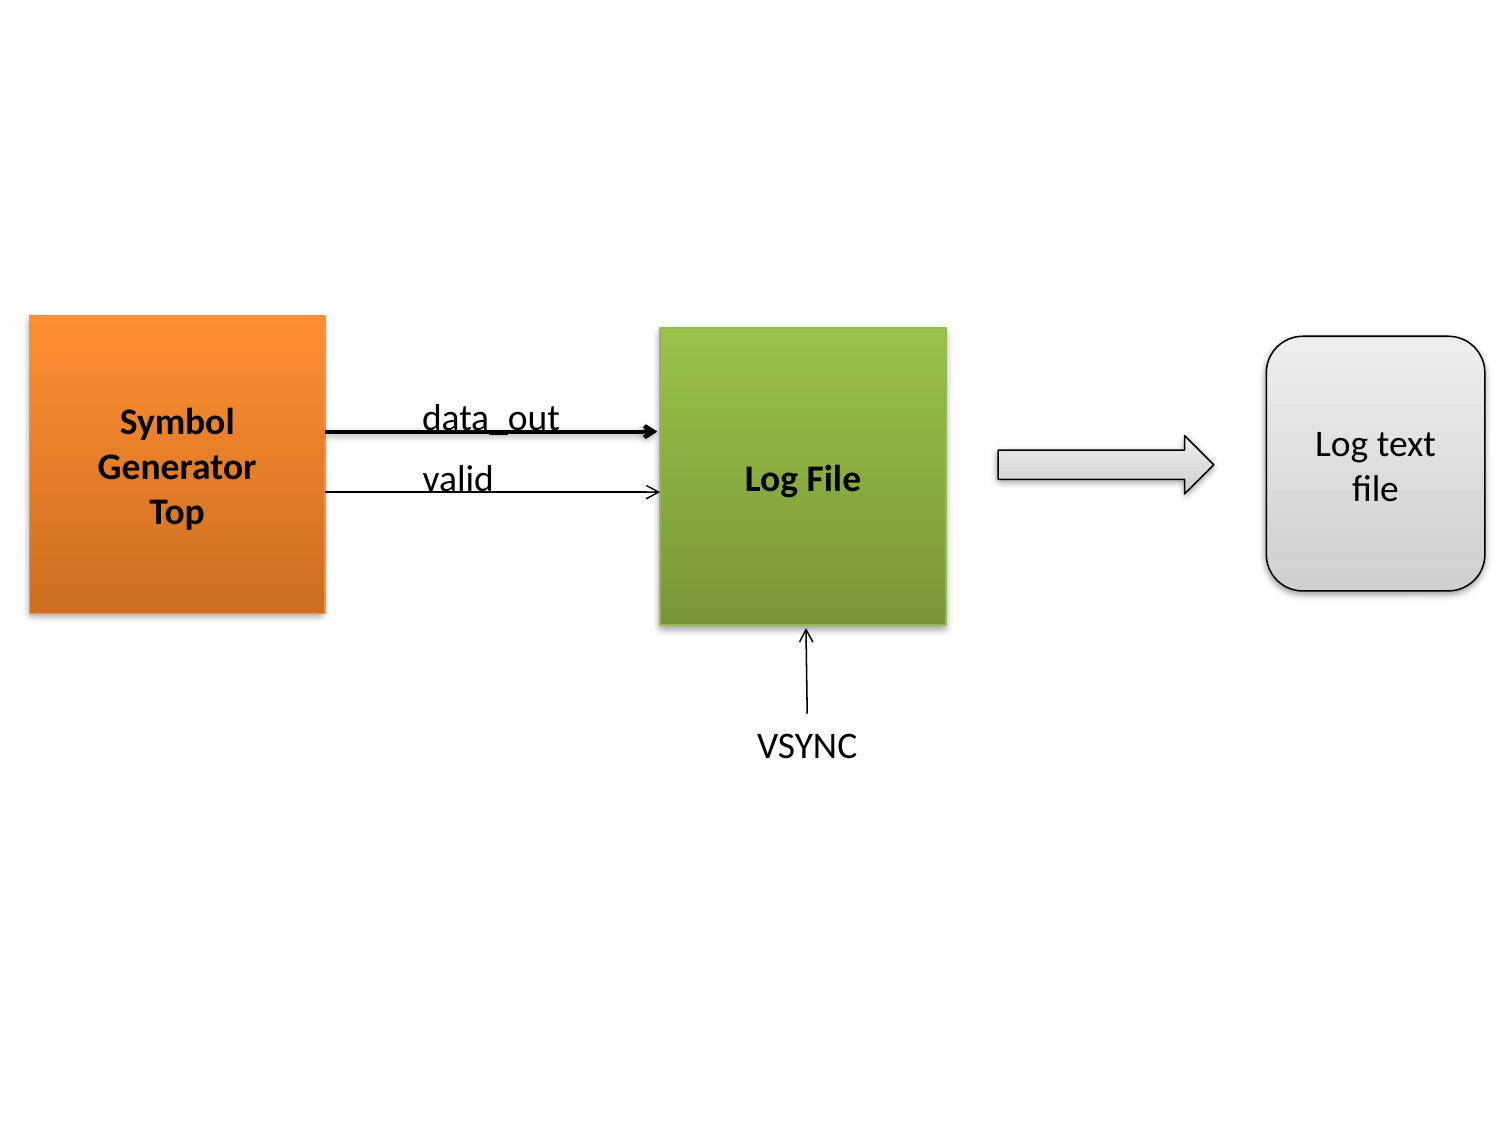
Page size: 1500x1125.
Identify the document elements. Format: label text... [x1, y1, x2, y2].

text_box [324, 452, 661, 508]
text_box [997, 434, 1215, 495]
text_box Log text file [1265, 335, 1486, 592]
text_box Log File [659, 327, 947, 626]
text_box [324, 385, 658, 447]
text_box Symbol Generator Top [29, 315, 326, 614]
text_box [722, 627, 892, 775]
